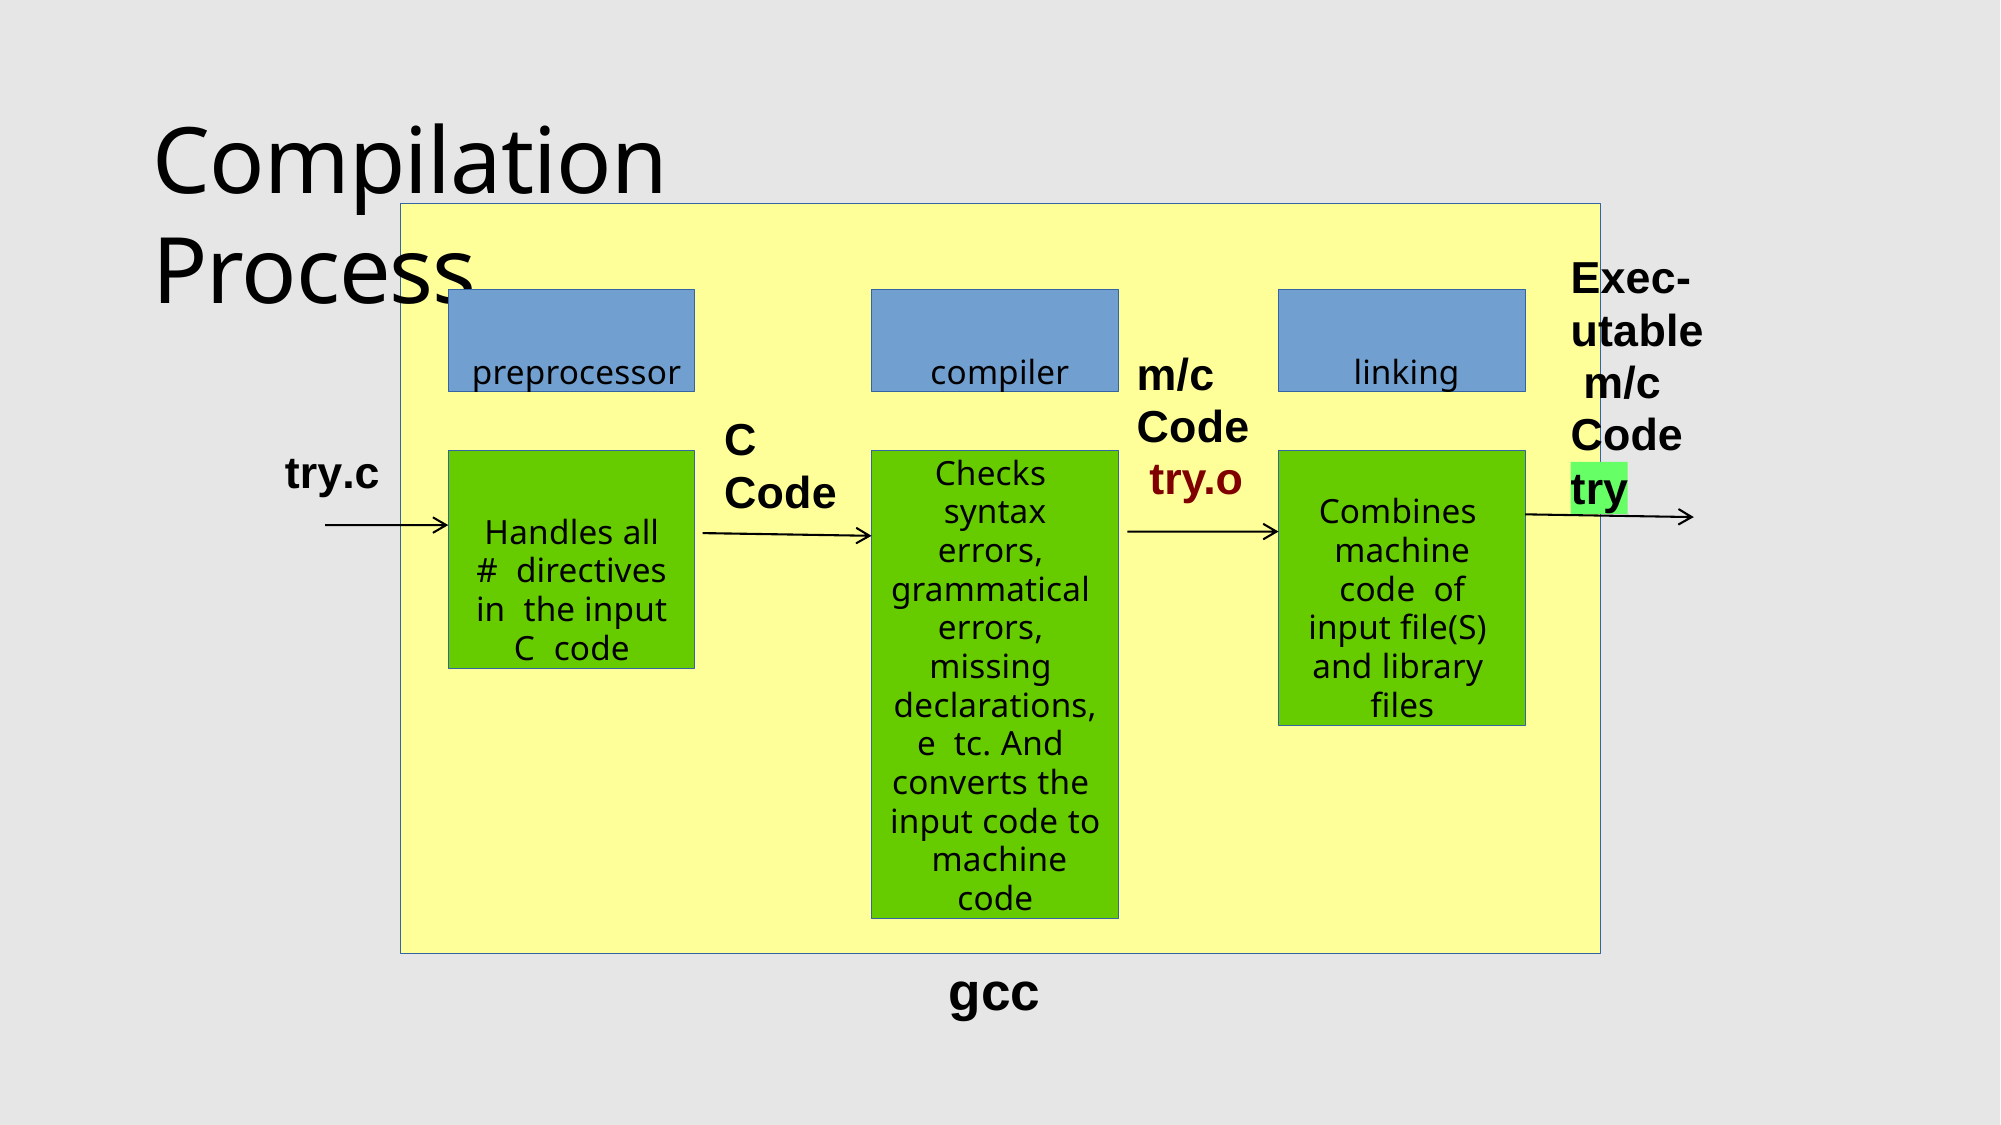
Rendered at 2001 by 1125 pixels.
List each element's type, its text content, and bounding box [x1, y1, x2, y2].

text_box gcc [946, 963, 1043, 1021]
text_box Exec- utable m/c Code [1604, 248, 1707, 461]
title Compilation Process [150, 100, 887, 323]
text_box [324, 461, 1695, 545]
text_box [399, 553, 1601, 954]
text_box try.c [282, 441, 382, 498]
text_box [399, 203, 1601, 460]
